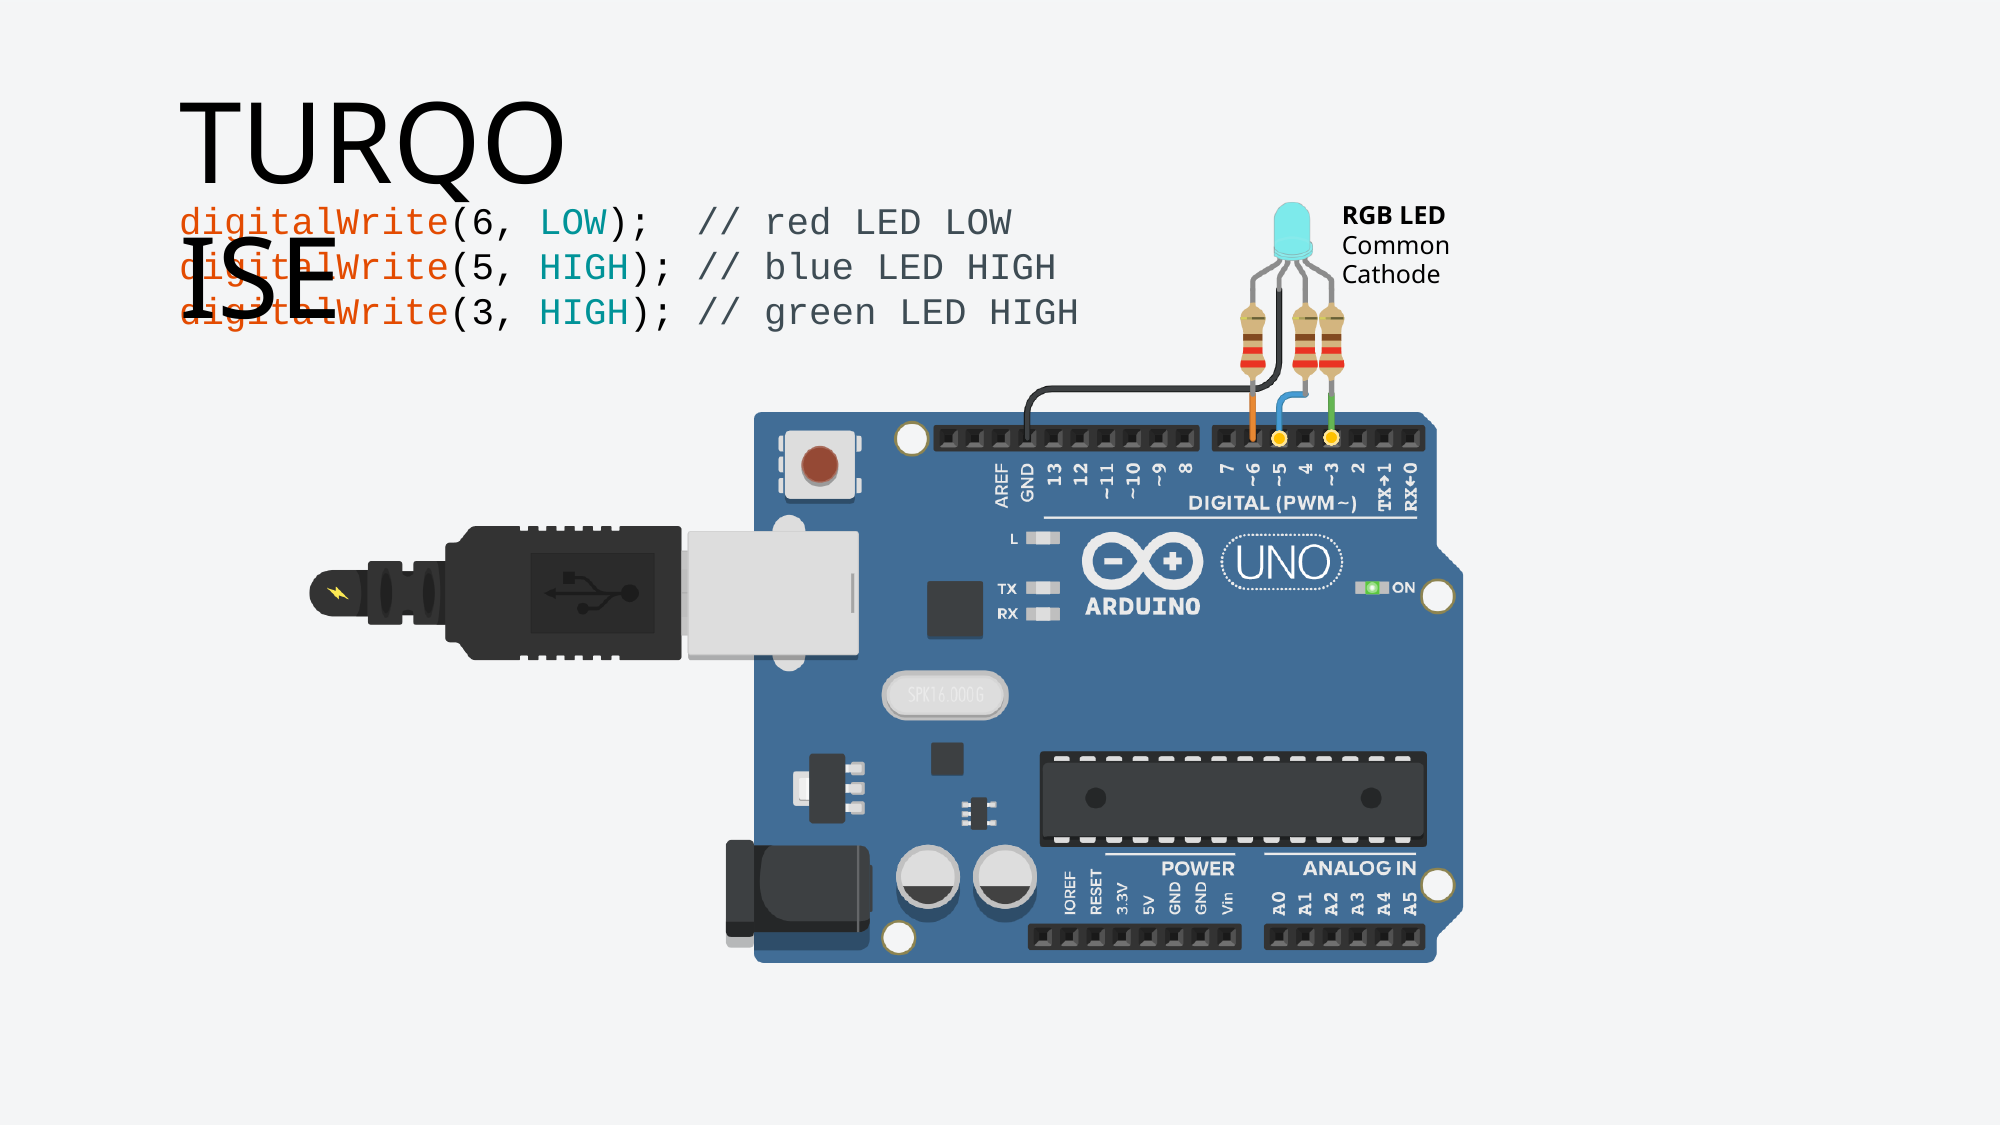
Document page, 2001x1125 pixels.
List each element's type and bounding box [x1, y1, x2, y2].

text_box [0, 2, 2000, 1125]
